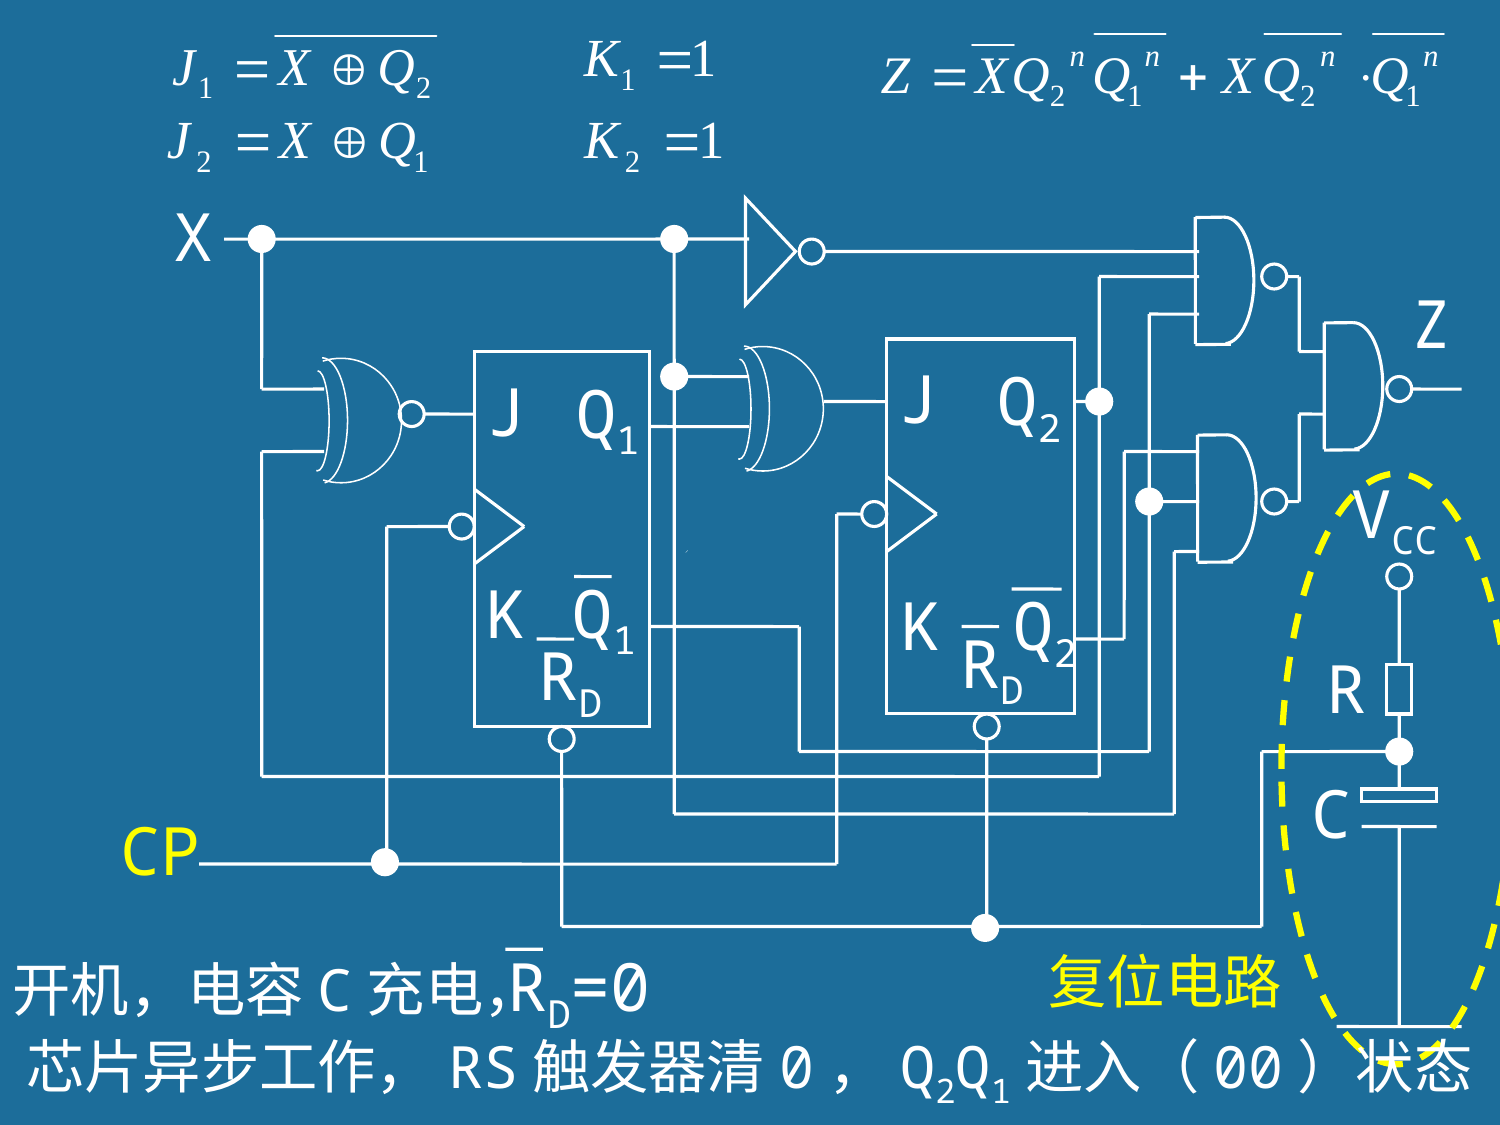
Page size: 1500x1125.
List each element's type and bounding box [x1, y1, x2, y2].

text_box [573, 23, 721, 97]
text_box [1261, 414, 1322, 515]
text_box [1261, 264, 1322, 352]
text_box [1396, 274, 1466, 370]
text_box [11, 187, 1500, 1110]
text_box [1386, 376, 1462, 402]
text_box [156, 23, 444, 179]
text_box [1197, 434, 1257, 563]
text_box [1323, 322, 1383, 451]
text_box [574, 105, 727, 179]
text_box [871, 23, 1454, 114]
text_box [799, 239, 1193, 265]
text_box [1195, 216, 1255, 345]
